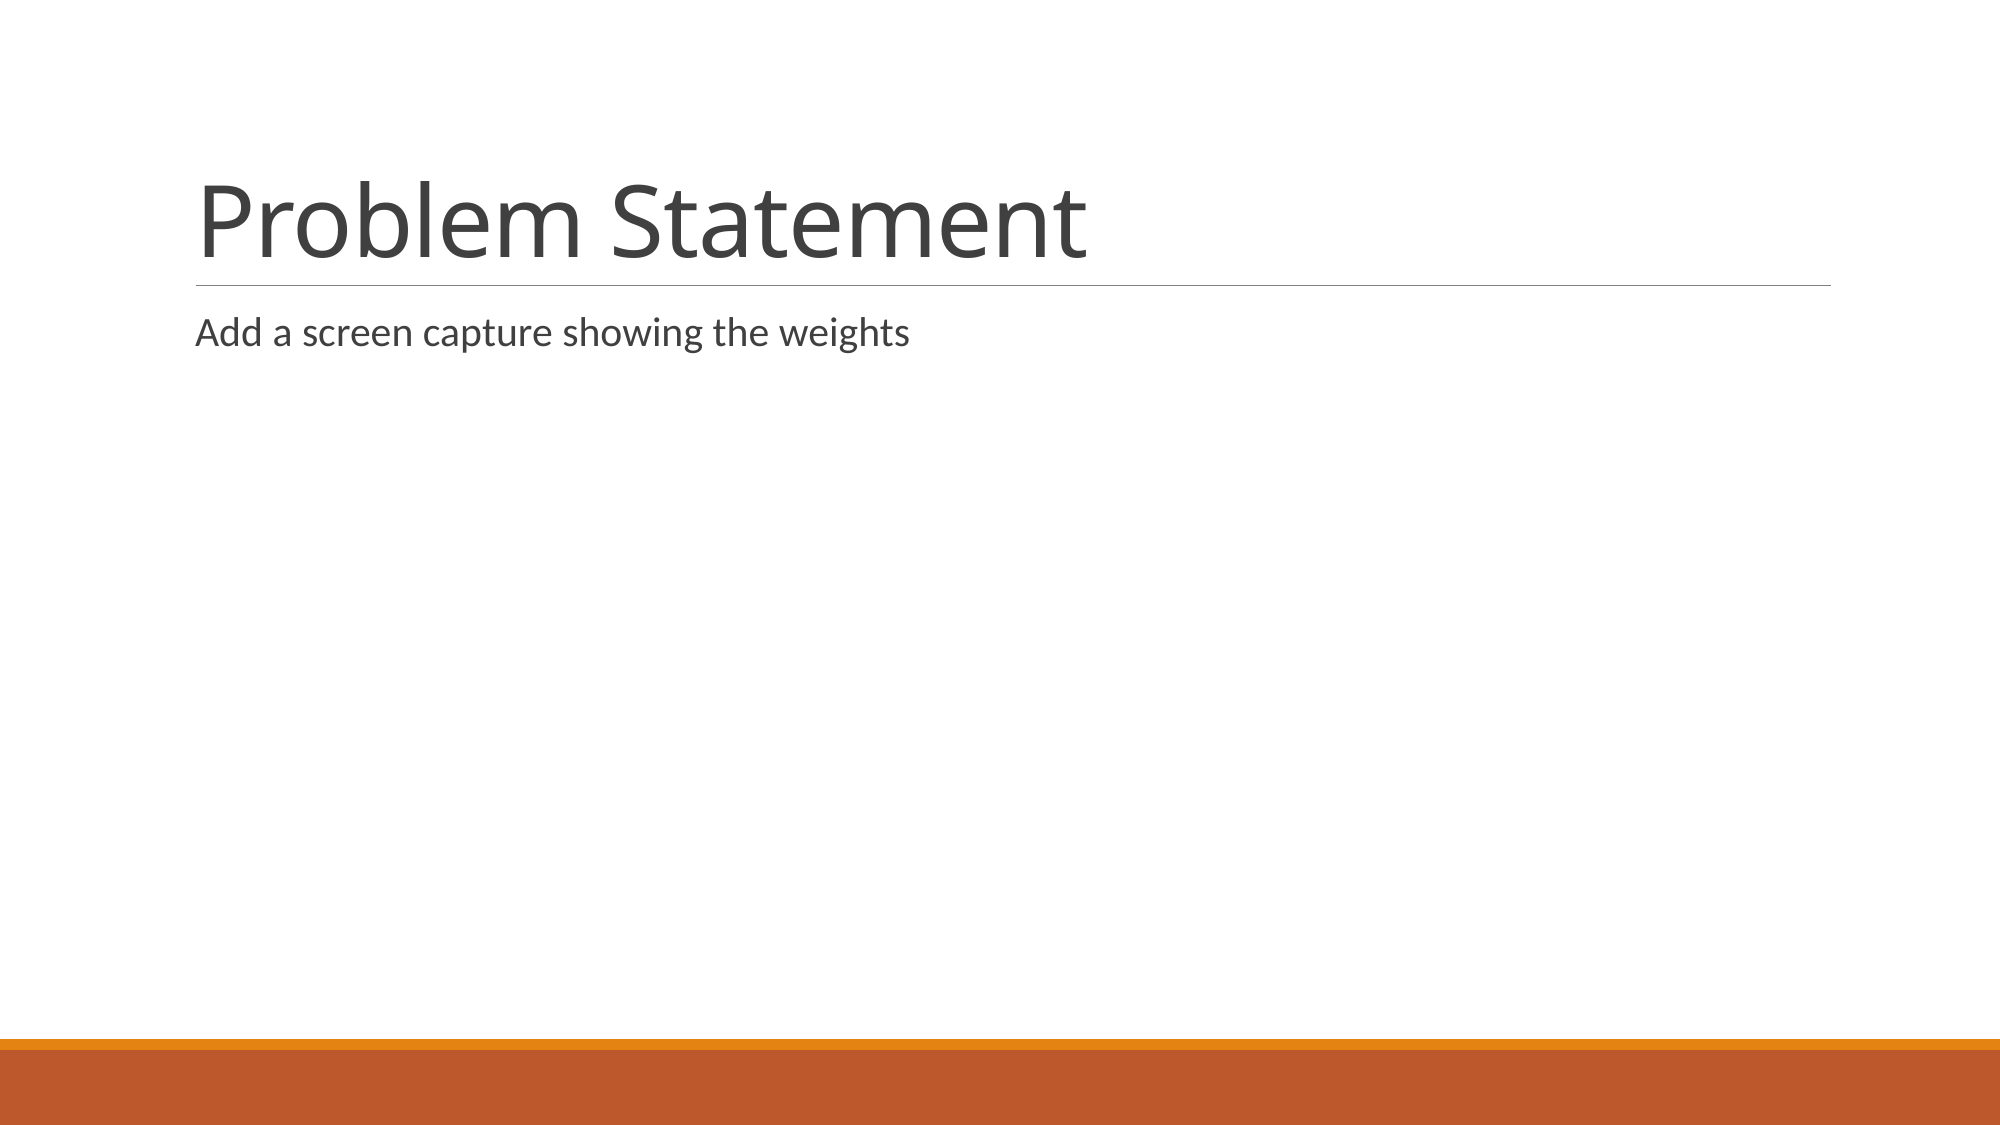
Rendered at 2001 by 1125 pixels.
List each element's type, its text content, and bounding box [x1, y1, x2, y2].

list Add a screen capture showing the weights [180, 302, 1830, 963]
title Problem Statement [180, 47, 1830, 285]
